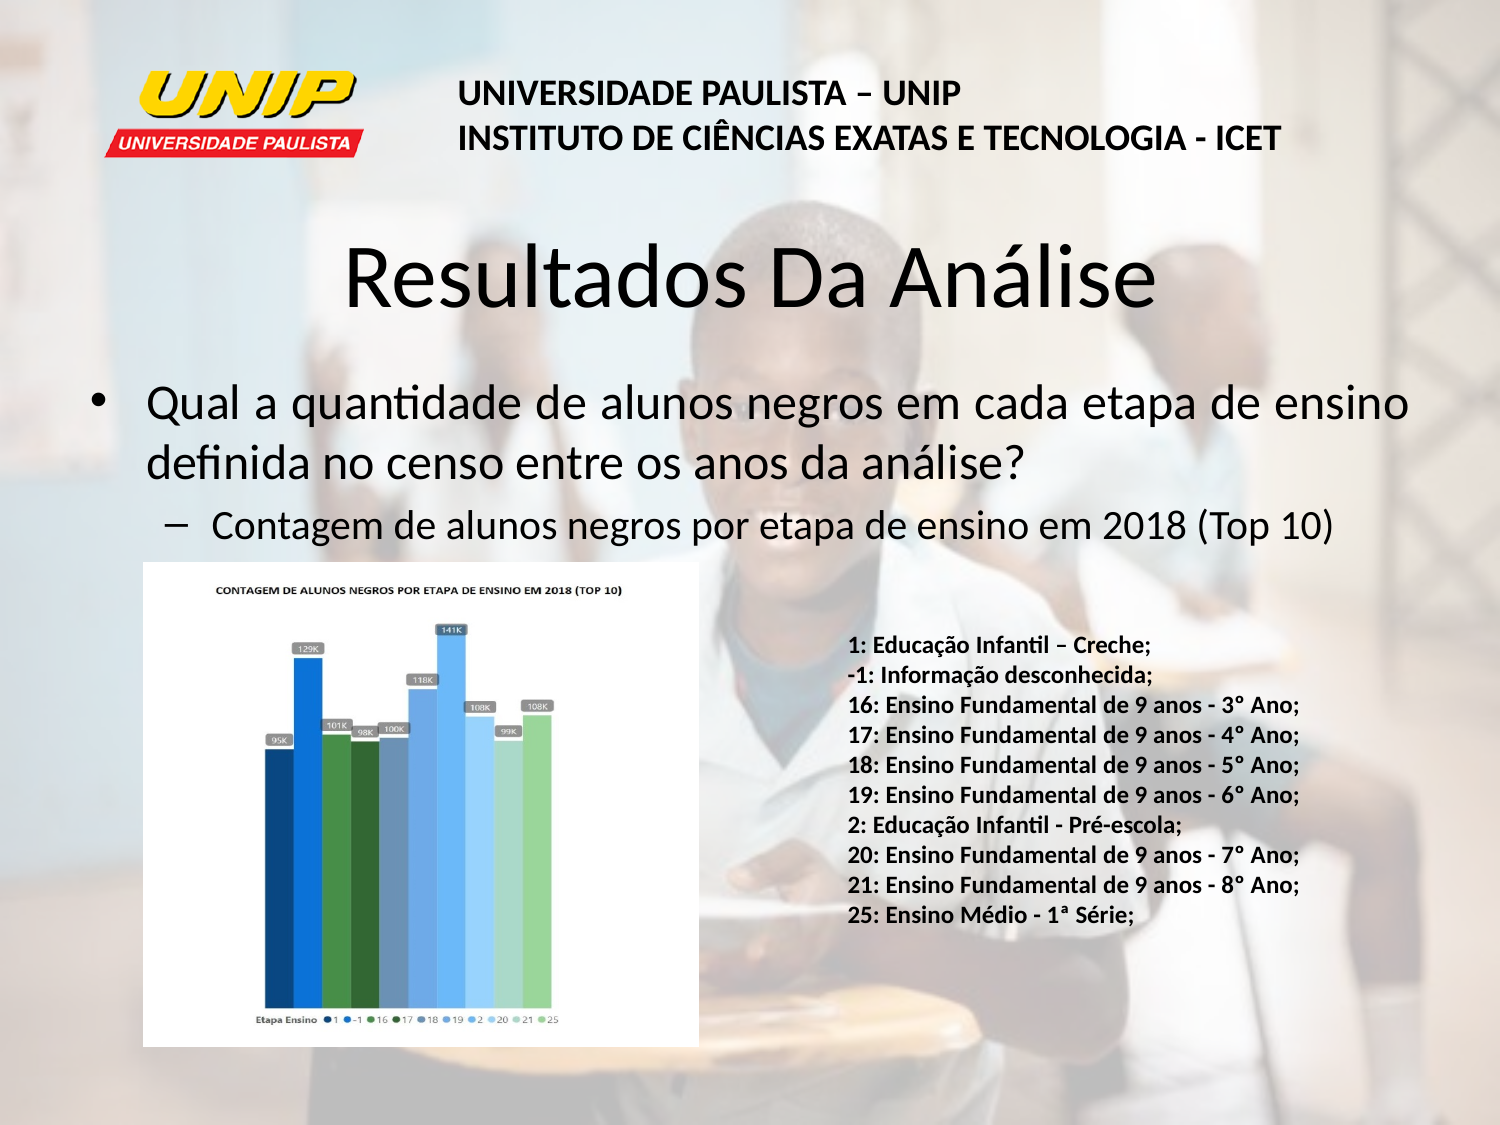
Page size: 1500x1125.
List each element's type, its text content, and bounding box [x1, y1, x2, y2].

text_box Qual a quantidade de alunos negros em cada etapa de ensino definida no censo entre os anos da análise? Contagem de alunos negros por etapa de ensino em 2018 (Top 10) [74, 361, 1425, 1071]
picture [88, 66, 379, 162]
text_box UNIVERSIDADE PAULISTA – UNIP INSTITUTO DE CIÊNCIAS EXATAS E TECNOLOGIA - ICET [442, 60, 1365, 166]
picture [143, 562, 699, 1048]
text_box Resultados Da Análise [76, 208, 1427, 338]
text_box 1: Educação Infantil – Creche; -1: Informação desconhecida; 16: Ensino Fundamental de 9 anos - 3º Ano; 17: Ensino Fundamental de 9 anos - 4º Ano; 18: Ensino Fundamental de 9 anos - 5º Ano; 19: Ensino Fundamental de 9 anos - 6º Ano; 2: Educação Infantil - Pré-escola; 20: Ensino Fundamental de 9 anos - 7º Ano; 21: Ensino Fundamental de 9 anos - 8º Ano; 25: Ensino Médio - 1ª Série; [832, 621, 1317, 936]
